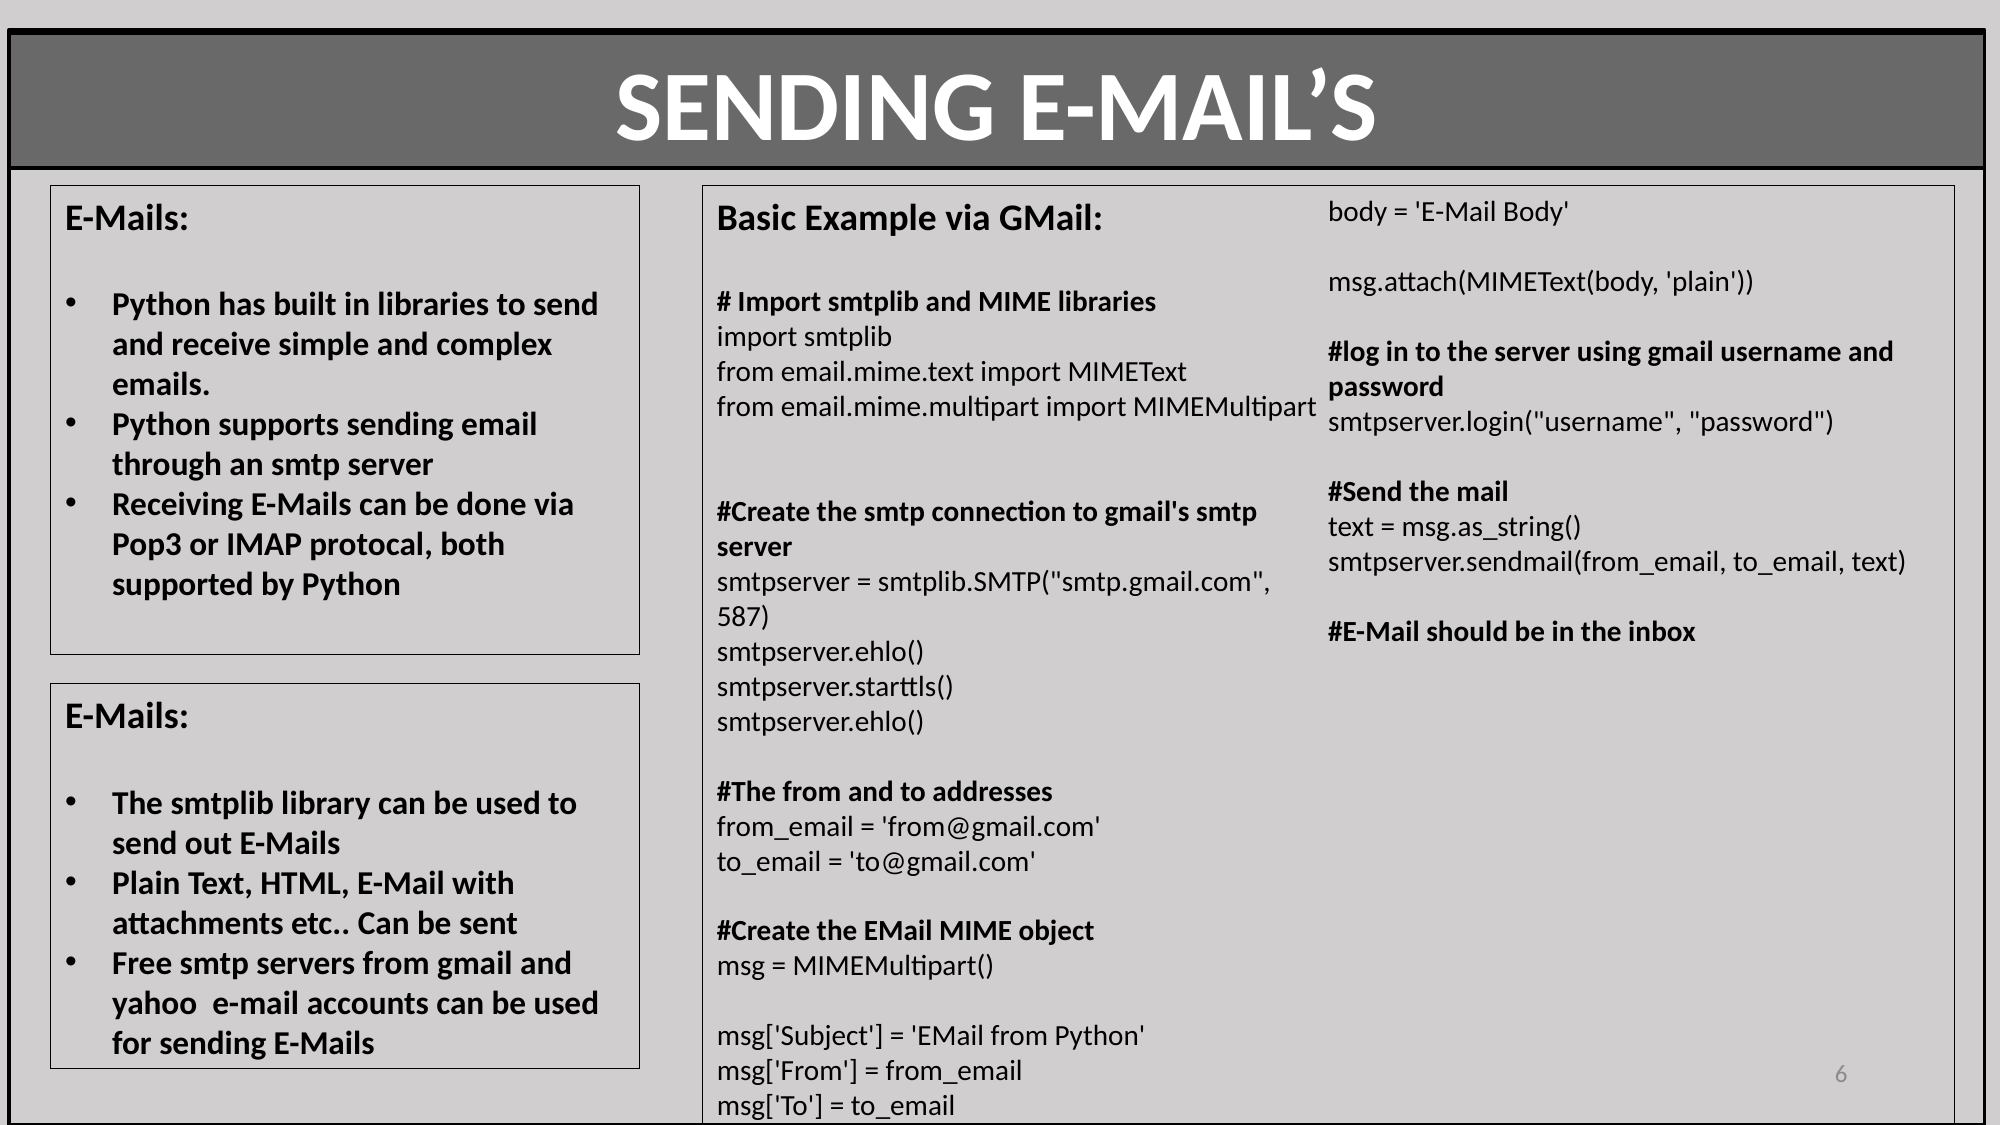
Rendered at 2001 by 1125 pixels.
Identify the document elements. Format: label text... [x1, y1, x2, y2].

text_box SENDING E-MAIL’S [9, 33, 1985, 169]
text_box E-Mails: Python has built in libraries to send and receive simple and complex emails. Python supports sending email through an smtp server Receiving E-Mails can be done via Pop3 or IMAP protocal, both supported by Python [50, 185, 640, 655]
text_box [9, 169, 1985, 1125]
text_box E-Mails: The smtplib library can be used to send out E-Mails Plain Text, HTML, E-Mail with attachments etc.. Can be sent Free smtp servers from gmail and yahoo e-mail accounts can be used for sending E-Mails [50, 683, 640, 1069]
text_box [9, 29, 1985, 33]
text_box Basic Example via GMail: # Import smtplib and MIME libraries import smtplib from email.mime.text import MIMEText from email.mime.multipart import MIMEMultipart #Create the smtp connection to gmail's smtp server smtpserver = smtplib.SMTP("smtp.gmail.com", 587) smtpserver.ehlo() smtpserver.starttls() smtpserver.ehlo() #The from and to addresses from_email = 'from@gmail.com' to_email = 'to@gmail.com' #Create the EMail MIME object msg = MIMEMultipart() msg['Subject'] = 'EMail from Python' msg['From'] = from_email msg['To'] = to_email body = 'E-Mail Body' msg.attach(MIMEText(body, 'plain')) #log in to the server using gmail username and password smtpserver.login("username", "password") #Send the mail text = msg.as_string() smtpserver.sendmail(from_email, to_email, text) #E-Mail should be in the inbox [702, 185, 1955, 1125]
